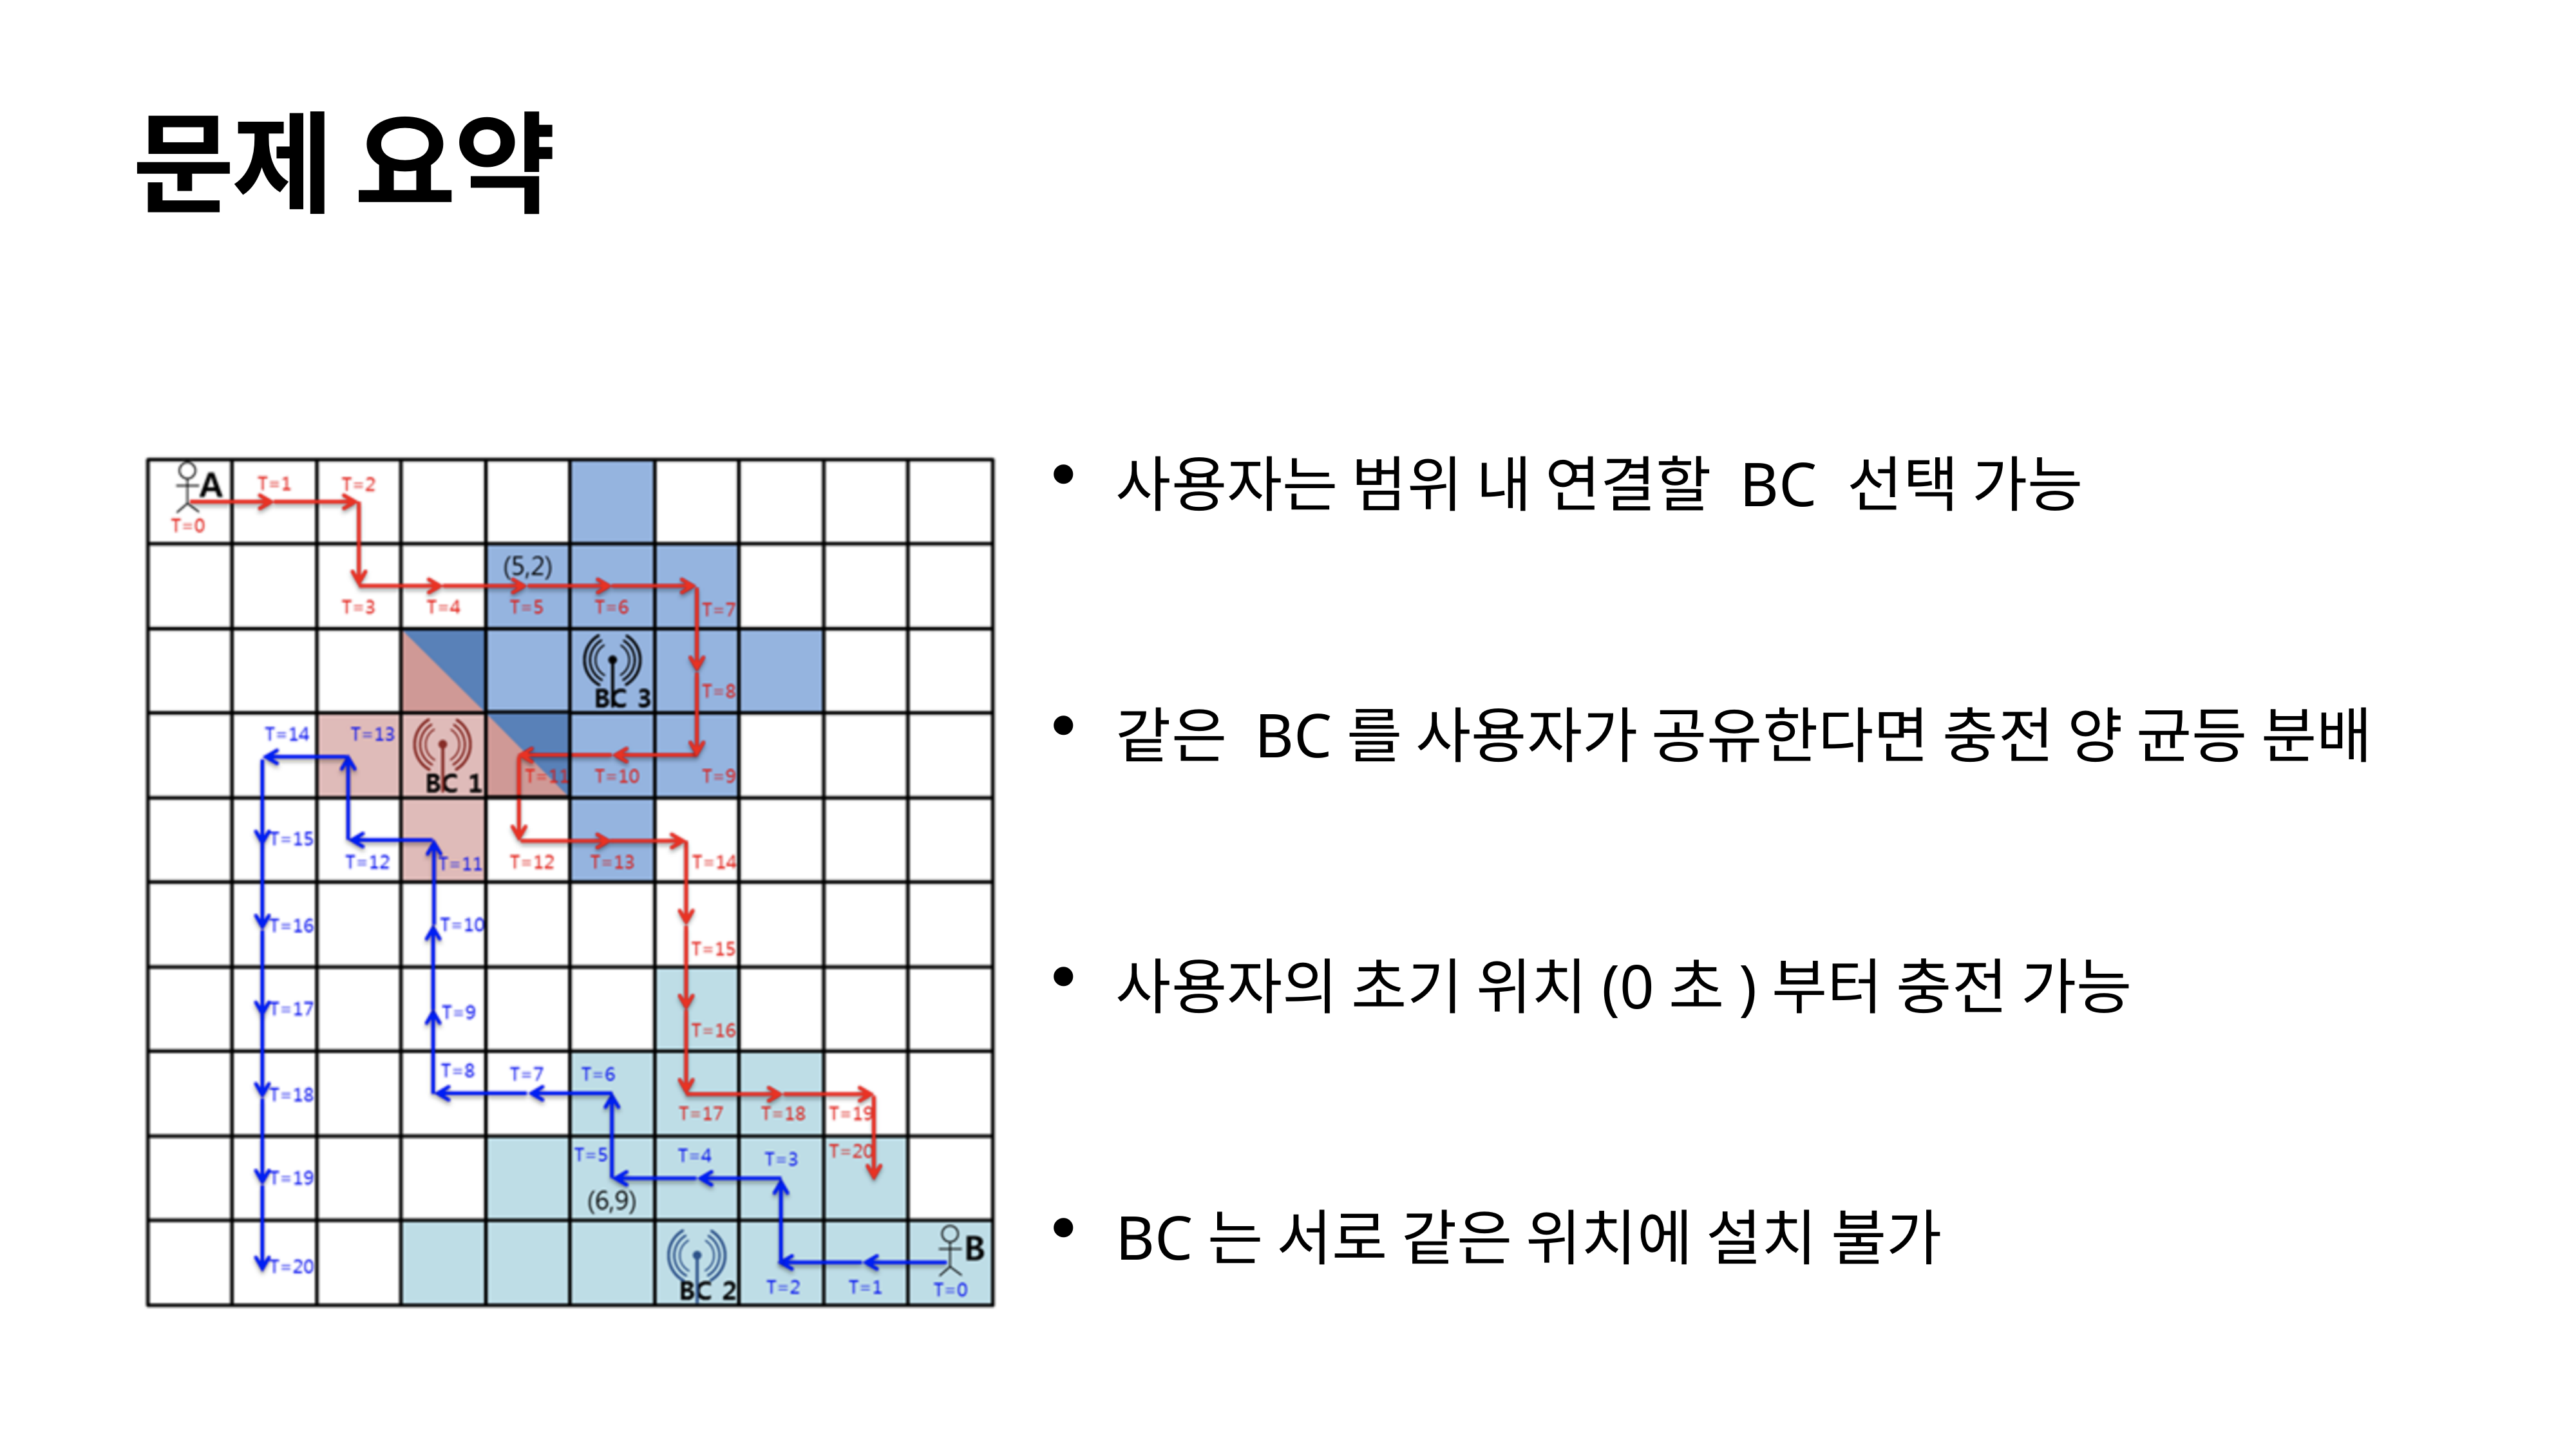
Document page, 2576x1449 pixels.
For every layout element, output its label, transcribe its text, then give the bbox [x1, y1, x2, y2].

list 사용자는 범위 내 연결할 BC 선택 가능 같은 BC를 사용자가 공유한다면 충전 양 균등 분배 사용자의 초기 위치(0초)부터 충전 가능 BC는 서로 같은 위치에 설치 불가 [1045, 448, 2523, 1321]
title 문제 요약 [127, 113, 2449, 266]
picture [134, 448, 1007, 1321]
